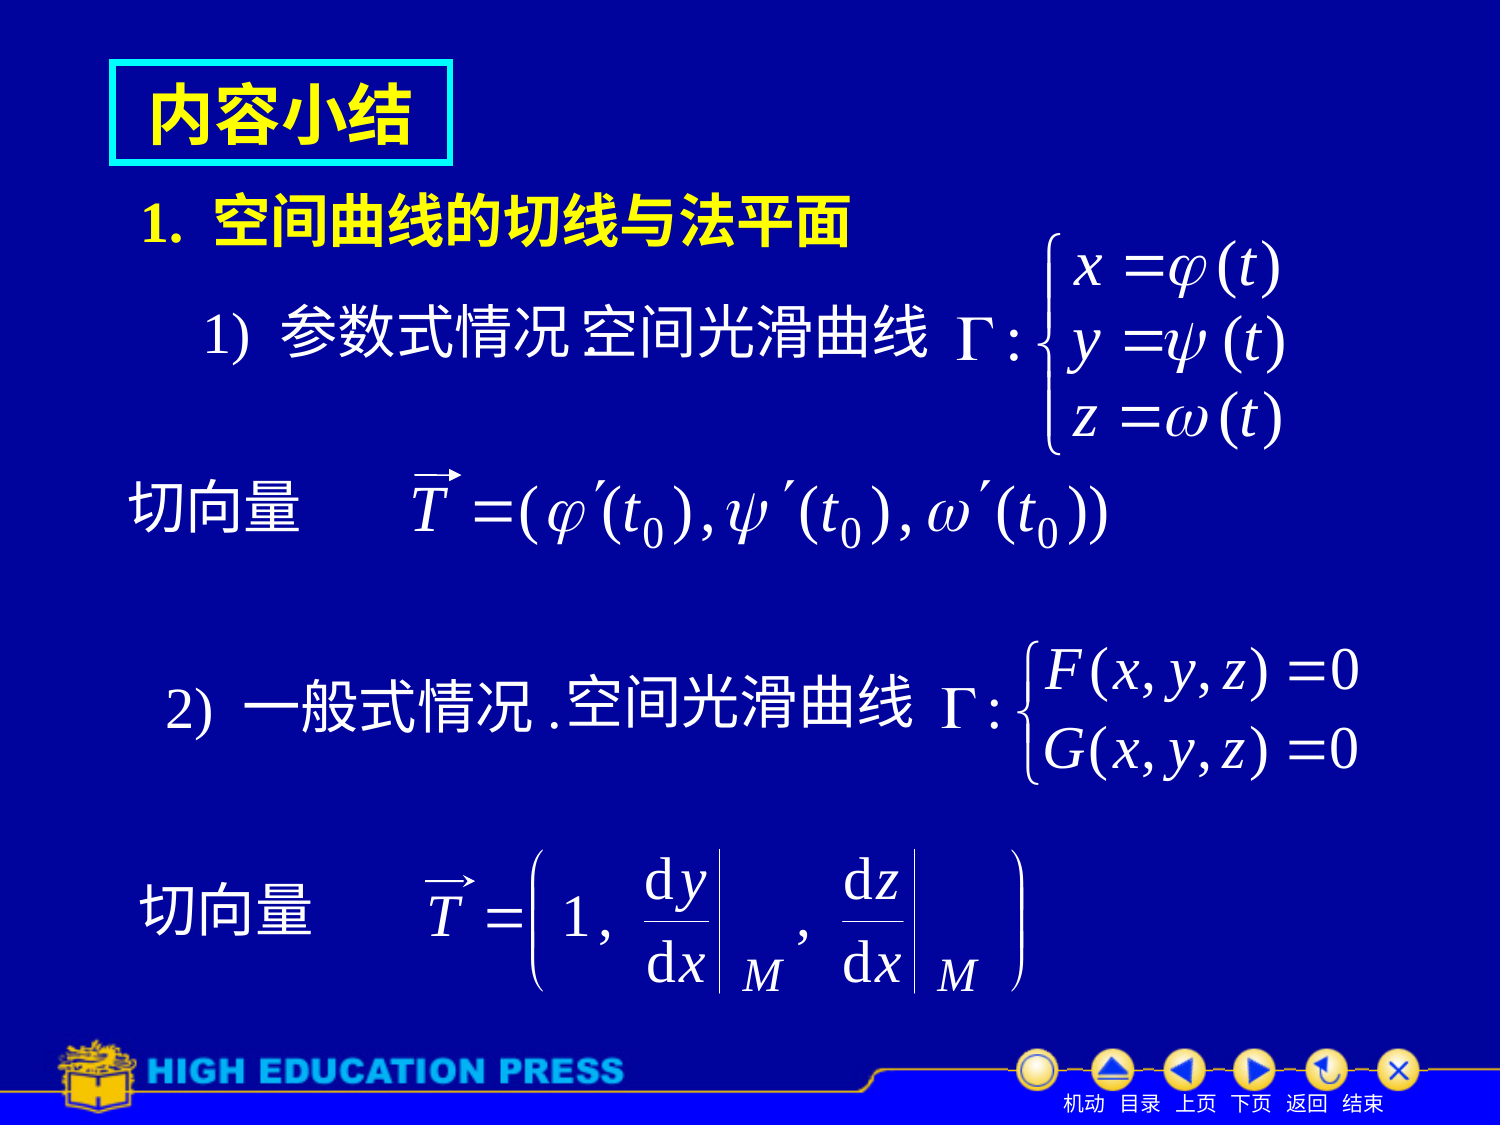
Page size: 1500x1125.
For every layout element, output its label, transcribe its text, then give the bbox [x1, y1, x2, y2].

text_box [410, 474, 1111, 554]
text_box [953, 228, 1301, 461]
text_box 切向量 [123, 866, 362, 951]
text_box 1) 参数式情况. [187, 287, 565, 373]
text_box 空间光滑曲线 [565, 287, 948, 373]
text_box 切向量 [112, 462, 363, 548]
text_box 1. 空间曲线的切线与法平面 [125, 174, 900, 263]
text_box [424, 844, 1034, 1000]
text_box 空间光滑曲线 [550, 657, 932, 743]
title 内容小结 [112, 62, 450, 163]
picture [0, 0, 1500, 1125]
text_box 2) 一般式情况. [150, 660, 663, 749]
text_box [937, 635, 1424, 791]
text_box 机动 目录 上页 下页 返回 结束 [1049, 1082, 1404, 1123]
